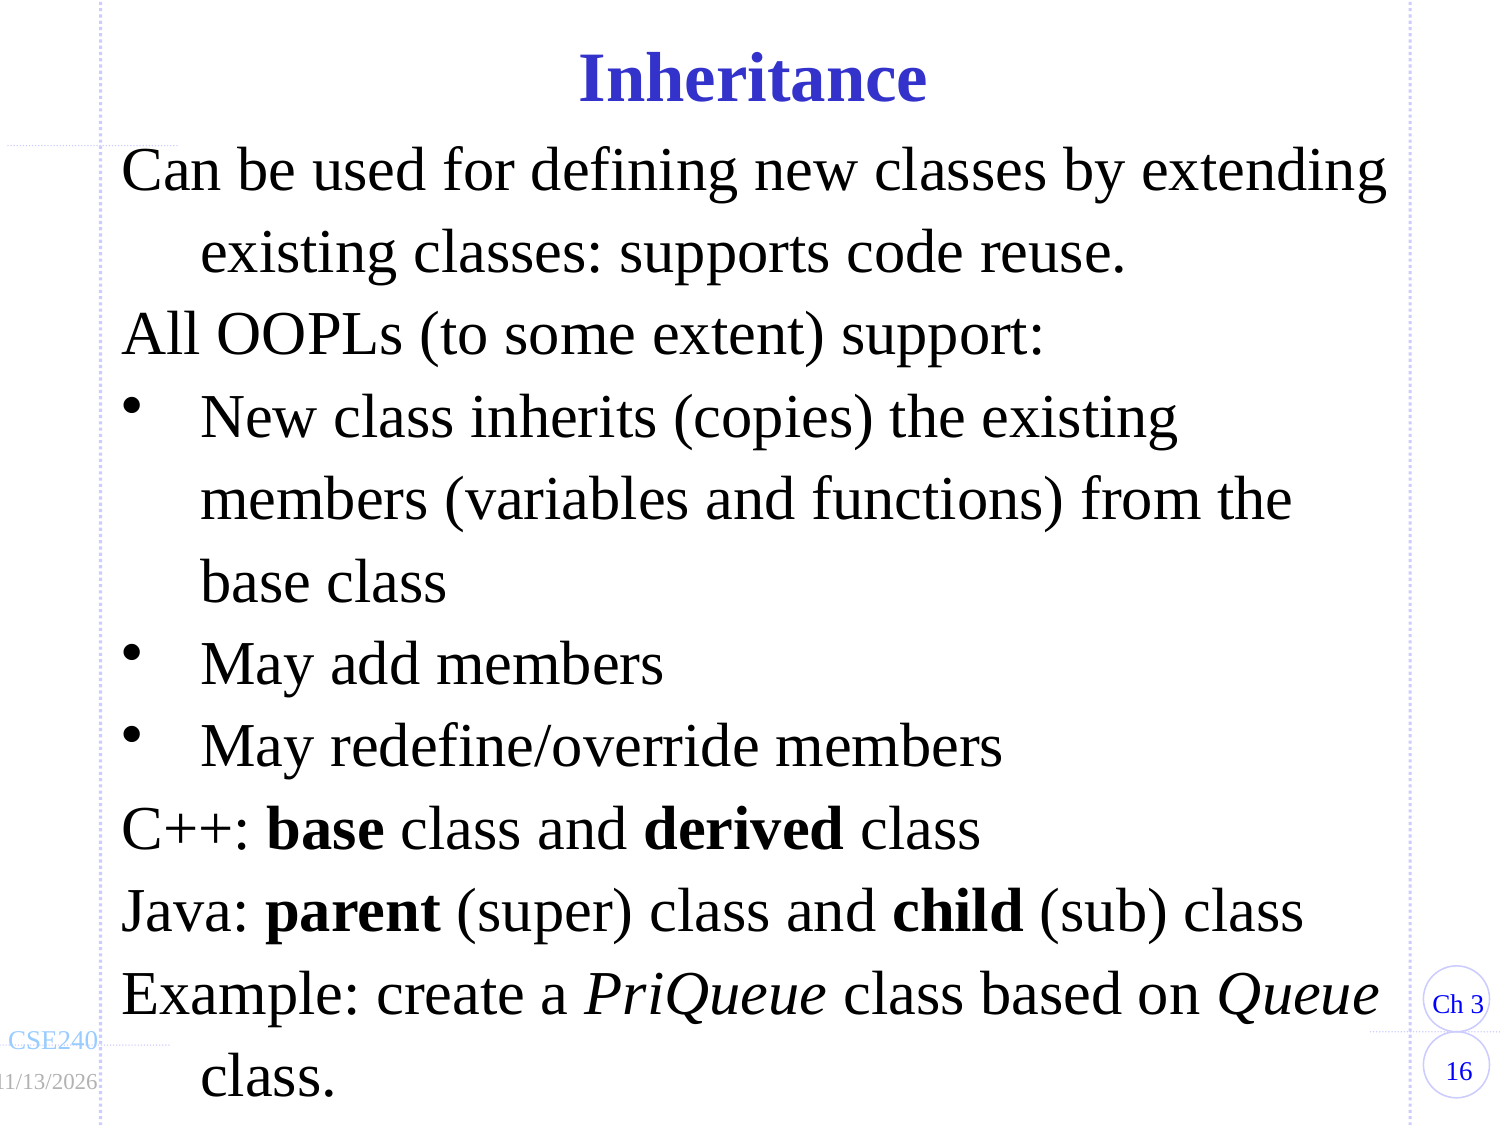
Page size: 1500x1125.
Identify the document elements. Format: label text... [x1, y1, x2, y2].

text_box Inheritance [92, 26, 1416, 133]
text_box Can be used for defining new classes by extending existing classes: supports code reuse. All OOPLs (to some extent) support: New class inherits (copies) the existing members (variables and functions) from the base class May add members May redefine/override members C++: base class and derived class Java: parent (super) class and child (sub) class Example: create a PriQueue class based on Queue class. [105, 133, 1416, 1117]
